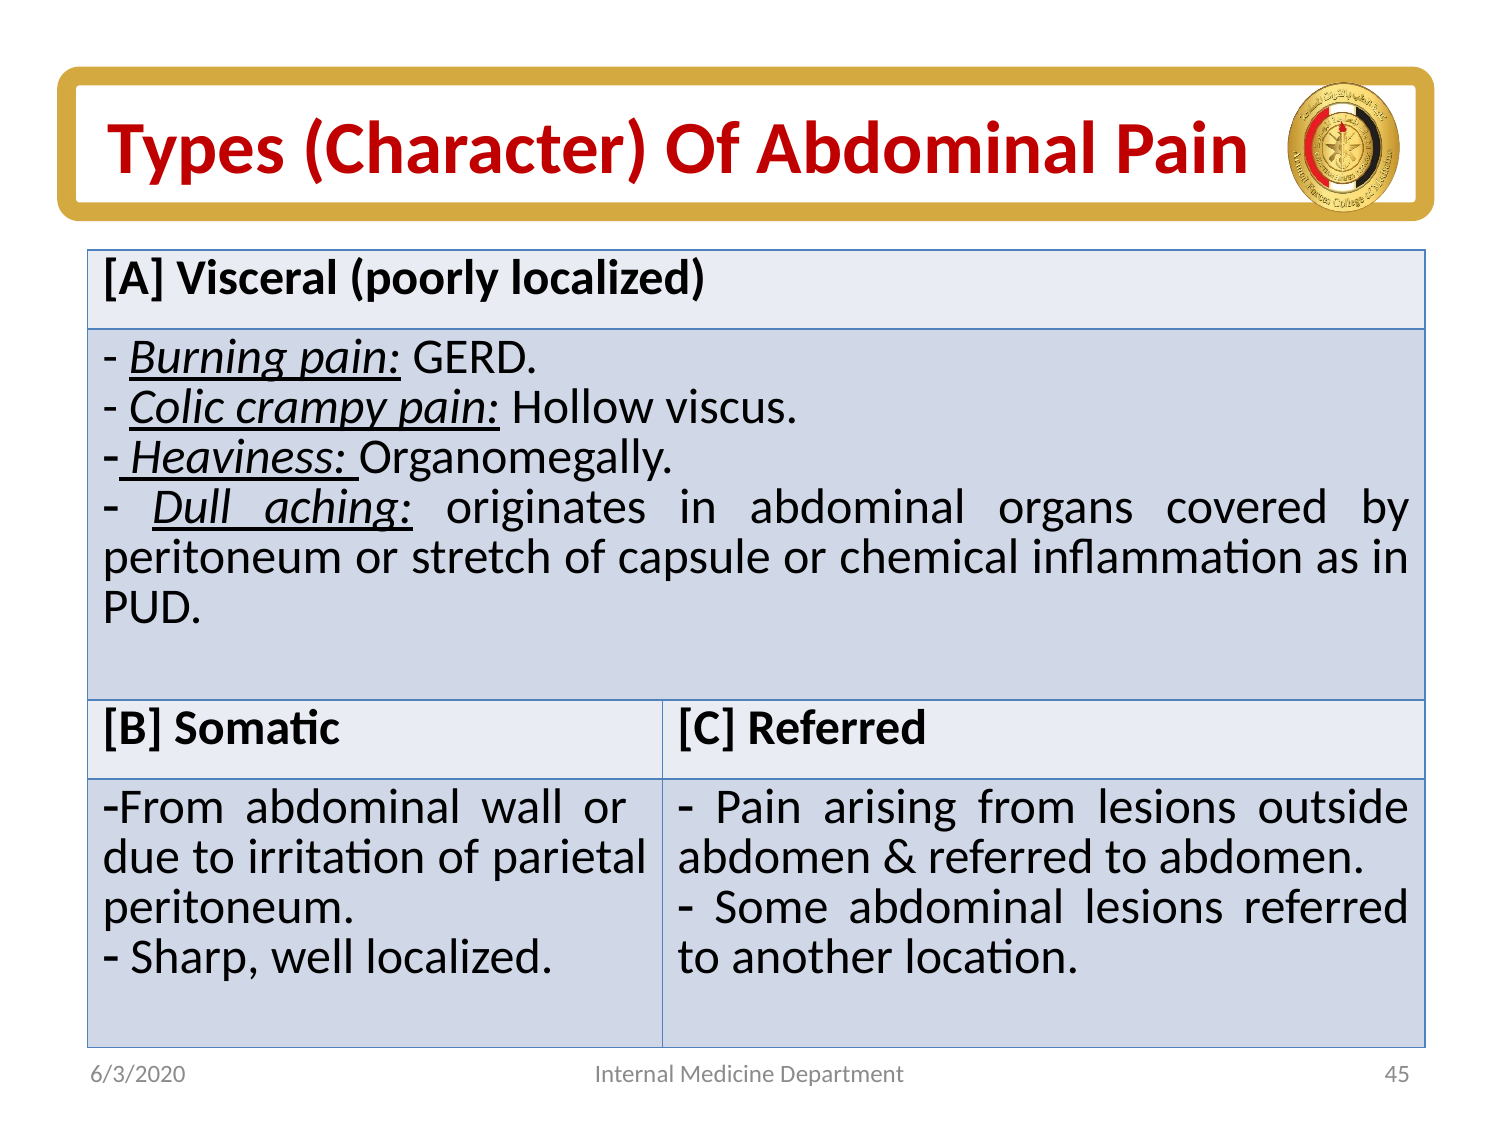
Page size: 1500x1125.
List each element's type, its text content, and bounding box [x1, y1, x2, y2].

table_cell [C] Referred [663, 701, 1424, 778]
table_header [A] Visceral (poorly localized) [88, 251, 1424, 328]
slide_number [75, 1042, 425, 1103]
title Types (Character) Of Abdominal Pain [66, 98, 1292, 189]
table_cell - Burning pain: GERD. - Colic crampy pain: Hollow viscus. Heaviness: Organomegally. Dull aching: originates in abdominal organs covered by peritoneum or stretch of capsule or chemical inflammation as in PUD. [88, 330, 1424, 699]
table_cell [B] Somatic [88, 701, 662, 778]
footer Internal Medicine Department [512, 1042, 988, 1103]
table_cell From abdominal wall or due to irritation of parietal peritoneum. Sharp, well localized. [88, 780, 662, 1047]
picture [1292, 82, 1400, 213]
table_cell Pain arising from lesions outside abdomen & referred to abdomen. Some abdominal lesions referred to another location. [663, 780, 1424, 1047]
slide_number 45 [1074, 1042, 1425, 1103]
